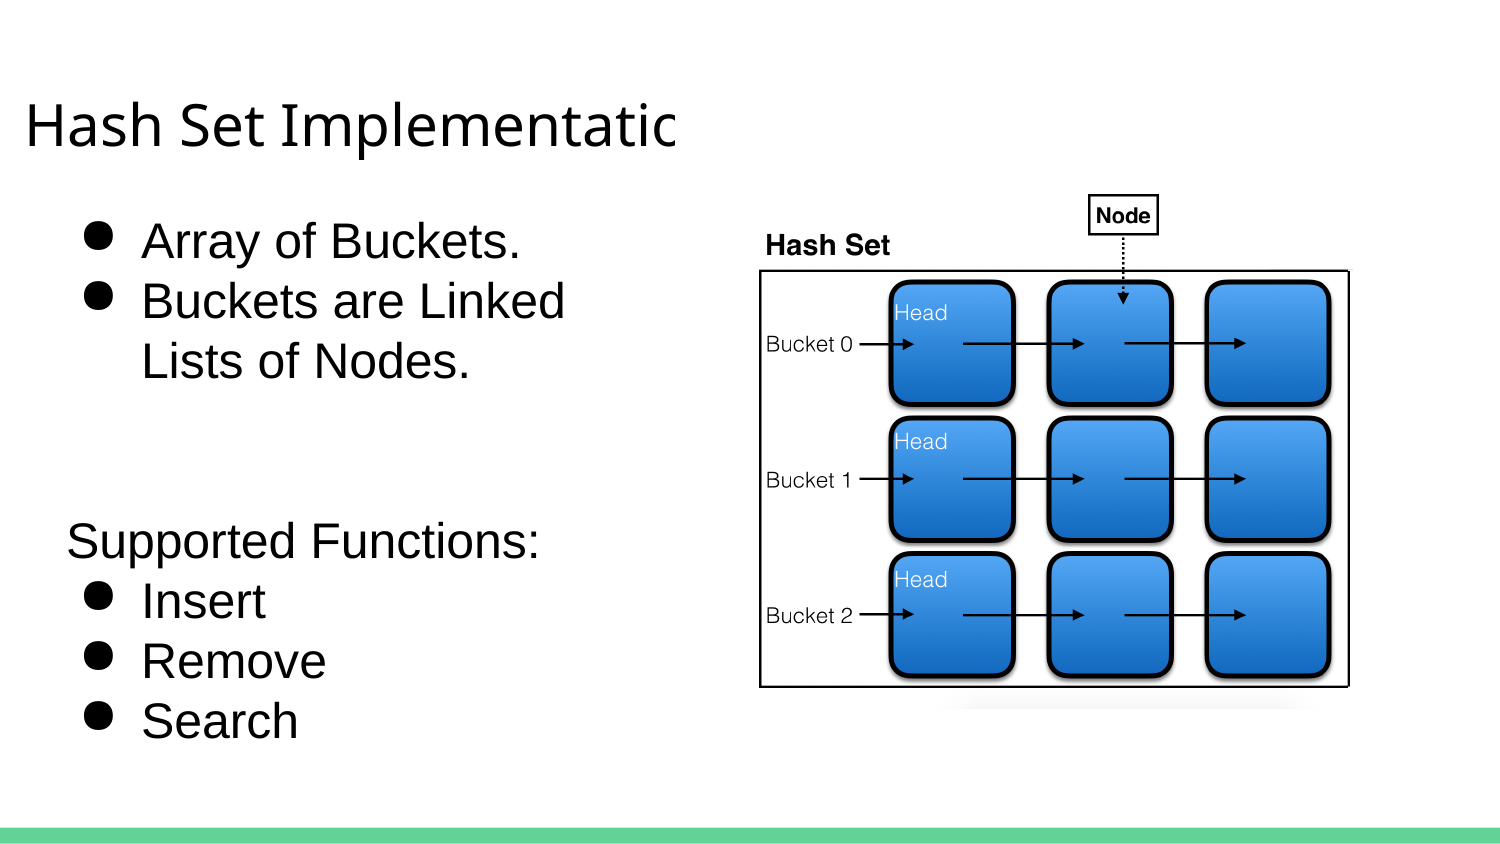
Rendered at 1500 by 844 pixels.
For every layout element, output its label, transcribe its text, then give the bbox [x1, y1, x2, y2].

picture [675, 61, 1463, 709]
title Hash Set Implementation [9, 72, 670, 167]
text_box Array of Buckets. Buckets are Linked Lists of Nodes. Supported Functions: Insert Remove Search [51, 193, 664, 770]
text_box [1166, 72, 1463, 331]
